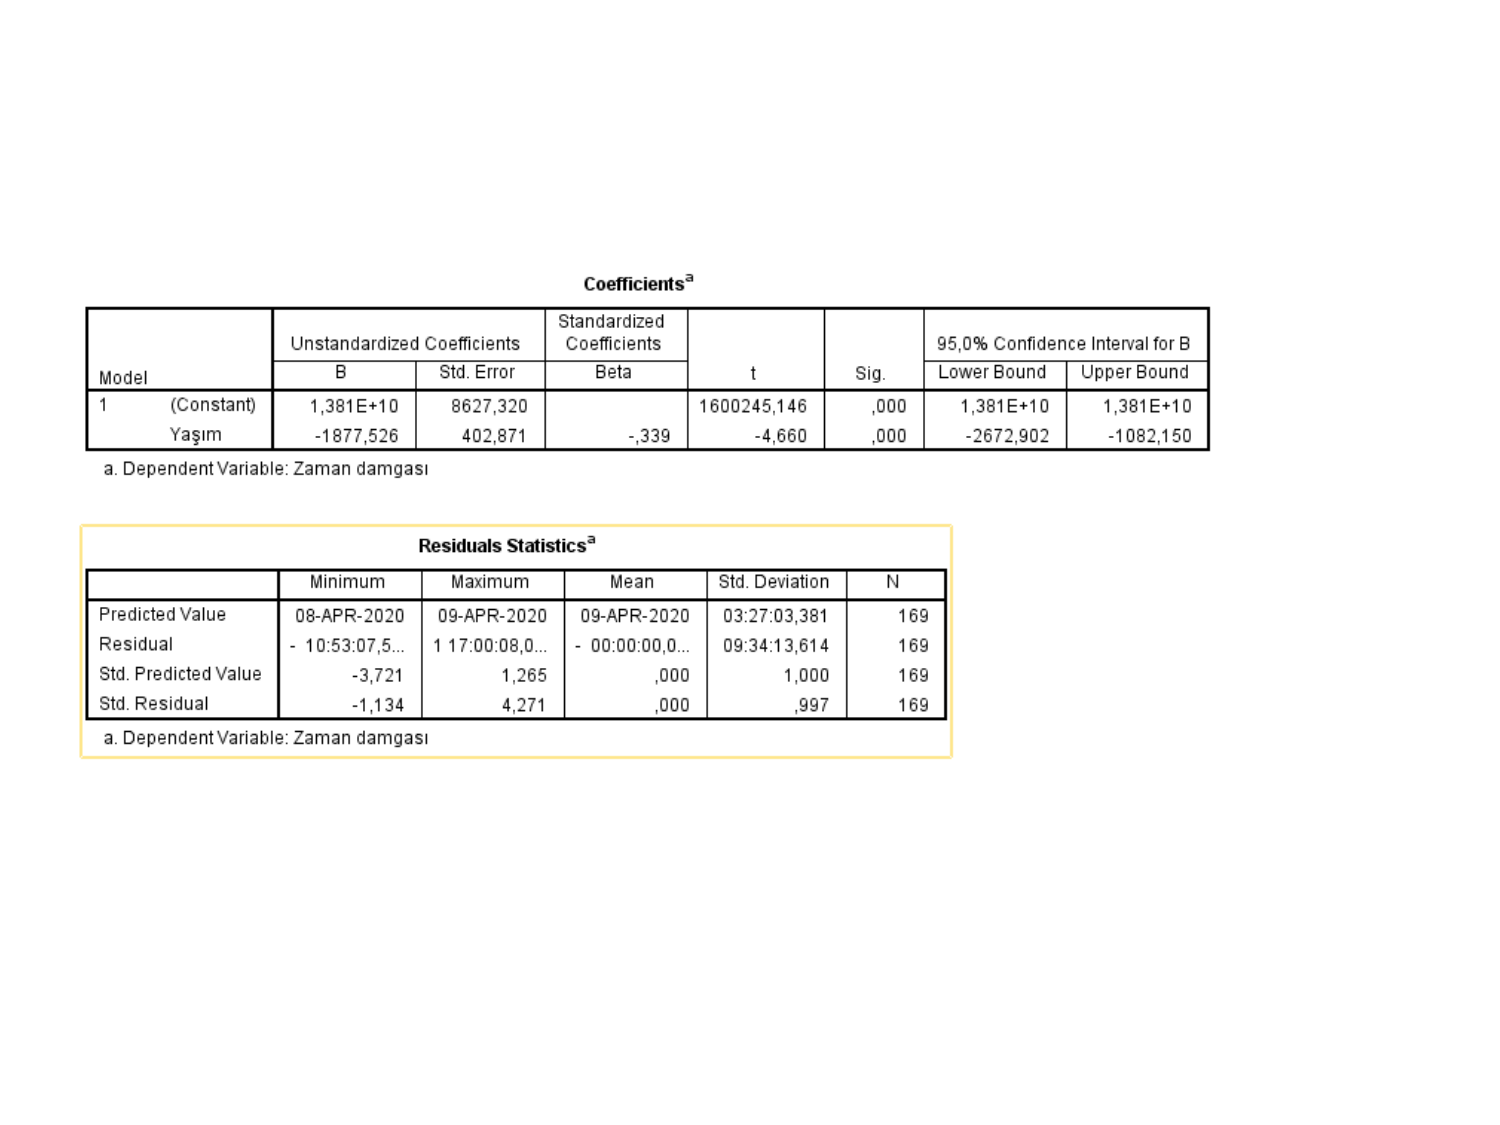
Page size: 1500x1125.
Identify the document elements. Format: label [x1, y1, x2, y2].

picture [52, 258, 1442, 786]
